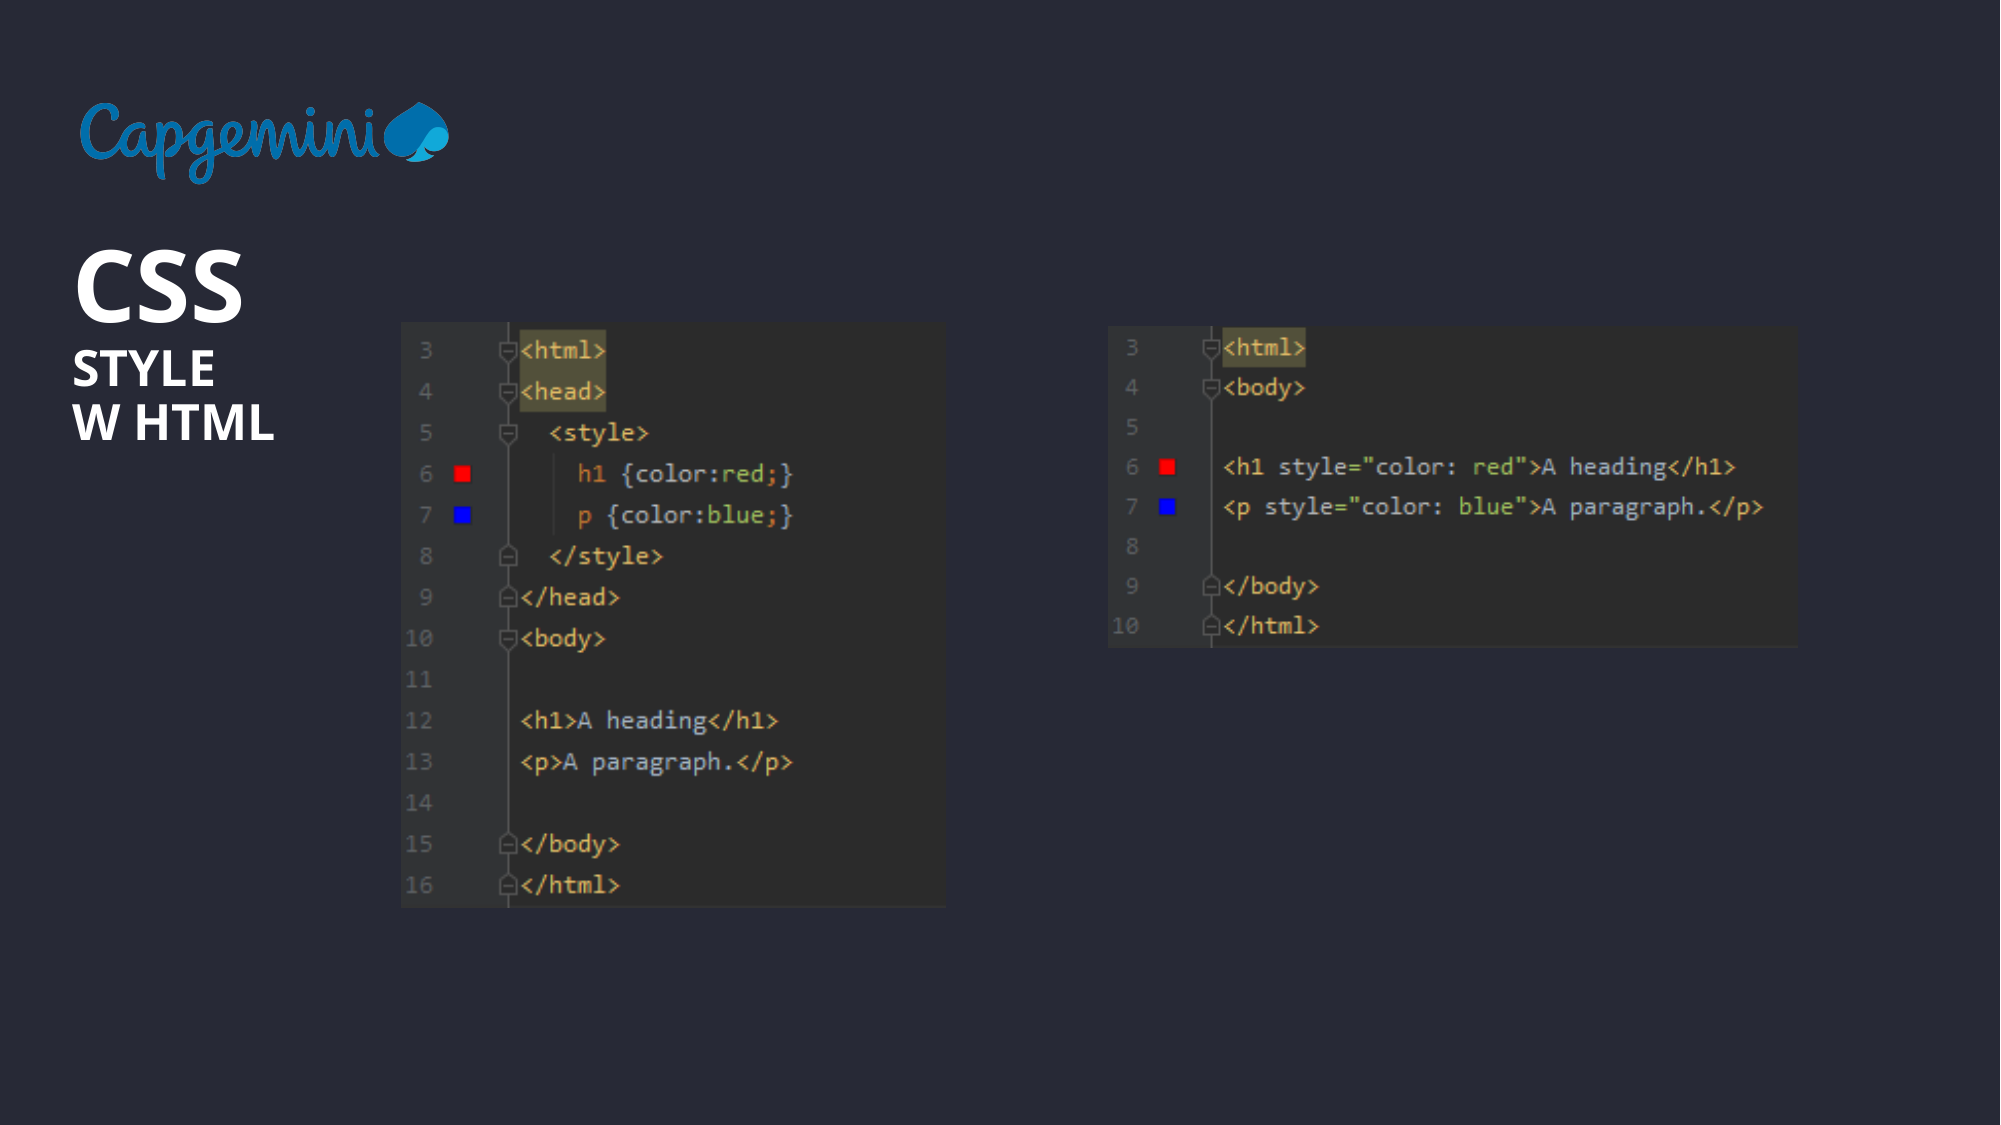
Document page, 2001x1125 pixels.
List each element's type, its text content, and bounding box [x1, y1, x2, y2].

picture [1108, 326, 1798, 648]
picture [16, 42, 513, 244]
title CSS style w html [66, 233, 1934, 452]
picture [401, 322, 946, 908]
